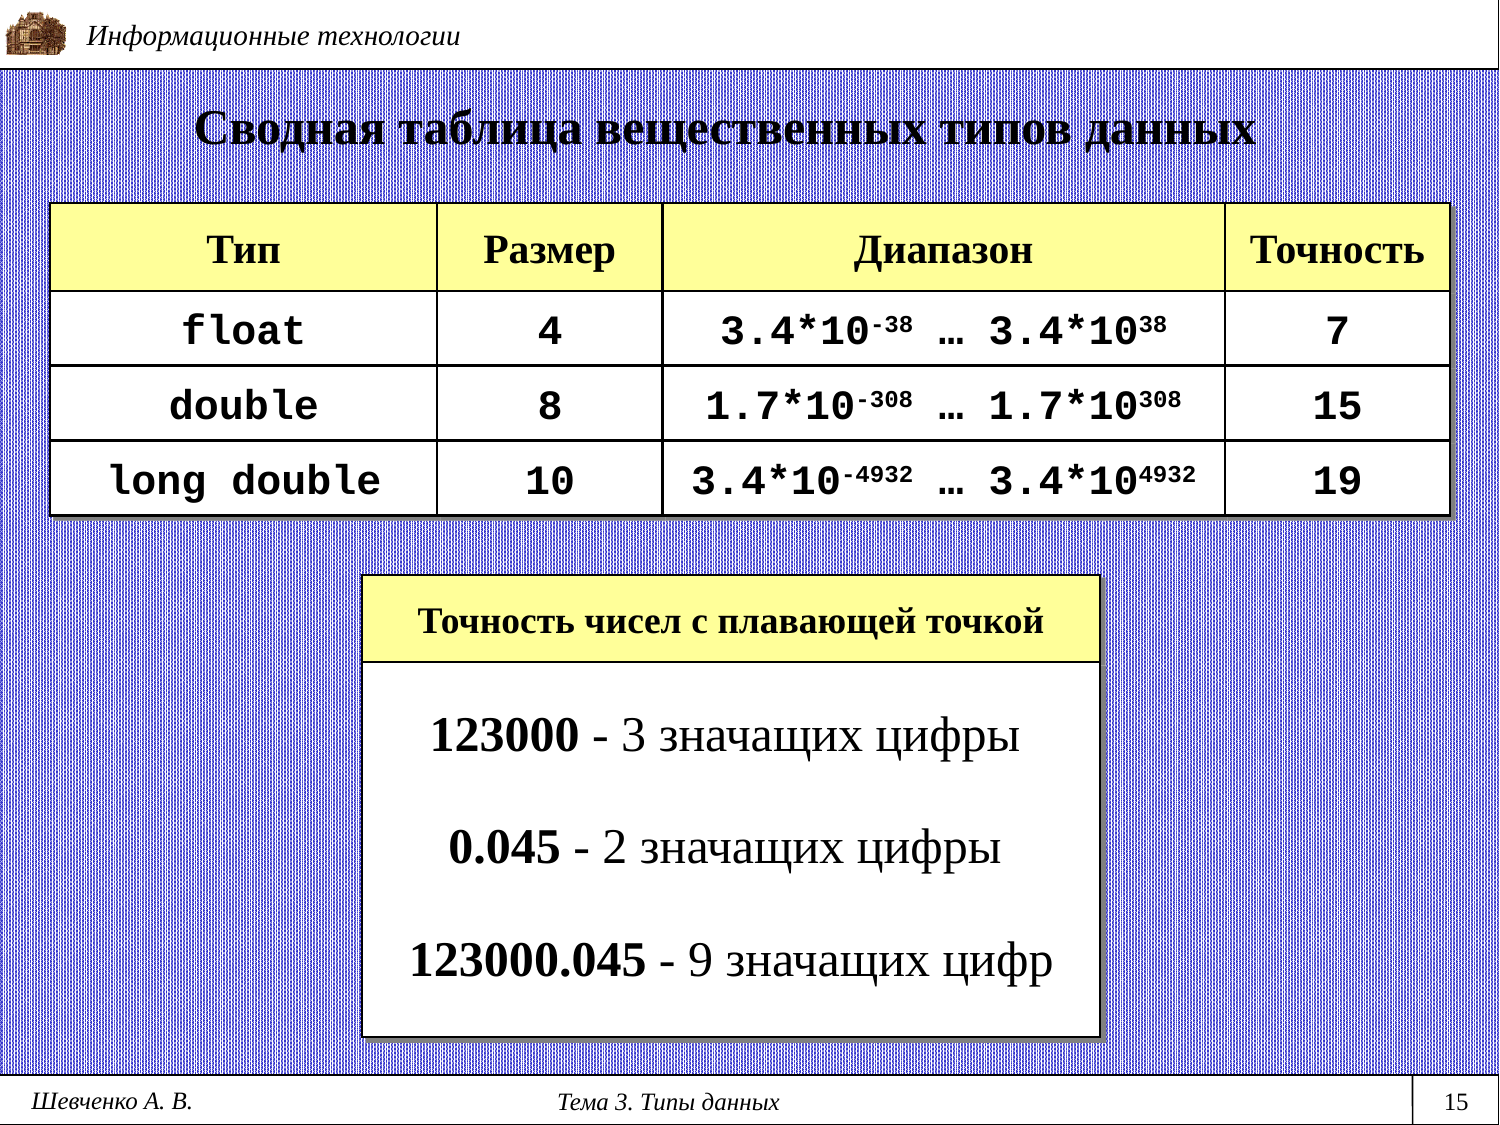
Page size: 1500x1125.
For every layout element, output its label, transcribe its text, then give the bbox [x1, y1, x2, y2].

text_box 3.4*10-38 … 3.4*1038 [662, 290, 1224, 365]
picture [4, 1, 68, 64]
text_box 123000 - 3 значащих цифры [375, 687, 1075, 775]
text_box 15 [1413, 1078, 1500, 1124]
text_box [0, 0, 1499, 70]
text_box long double [49, 440, 437, 516]
text_box 10 [437, 440, 662, 516]
text_box 4 [437, 290, 662, 365]
text_box 3.4*10-4932 … 3.4*104932 [662, 440, 1224, 516]
text_box [0, 1074, 1412, 1125]
text_box Точность чисел с плавающей точкой [362, 574, 1100, 662]
text_box Диапазон [662, 203, 1224, 290]
text_box Размер [437, 203, 662, 290]
text_box Шевченко А. В. [0, 1076, 225, 1122]
text_box 0.045 - 2 значащих цифры [375, 799, 1075, 888]
text_box 7 [1224, 290, 1450, 365]
text_box 1.7*10-308 … 1.7*10308 [662, 365, 1224, 440]
text_box Информационные технологии [71, 9, 1485, 59]
text_box 19 [1224, 440, 1450, 516]
text_box 123000.045 - 9 значащих цифр [375, 912, 1088, 1000]
text_box 15 [1224, 365, 1450, 440]
text_box 8 [437, 365, 662, 440]
title Сводная таблица вещественных типов данных [37, 87, 1413, 163]
text_box Тема 3. Типы данных [0, 1078, 1338, 1124]
text_box float [49, 290, 437, 365]
text_box [362, 662, 1100, 1038]
text_box [1413, 1074, 1499, 1078]
text_box double [49, 365, 437, 440]
text_box Точность [1224, 203, 1450, 290]
text_box Тип [49, 203, 437, 290]
